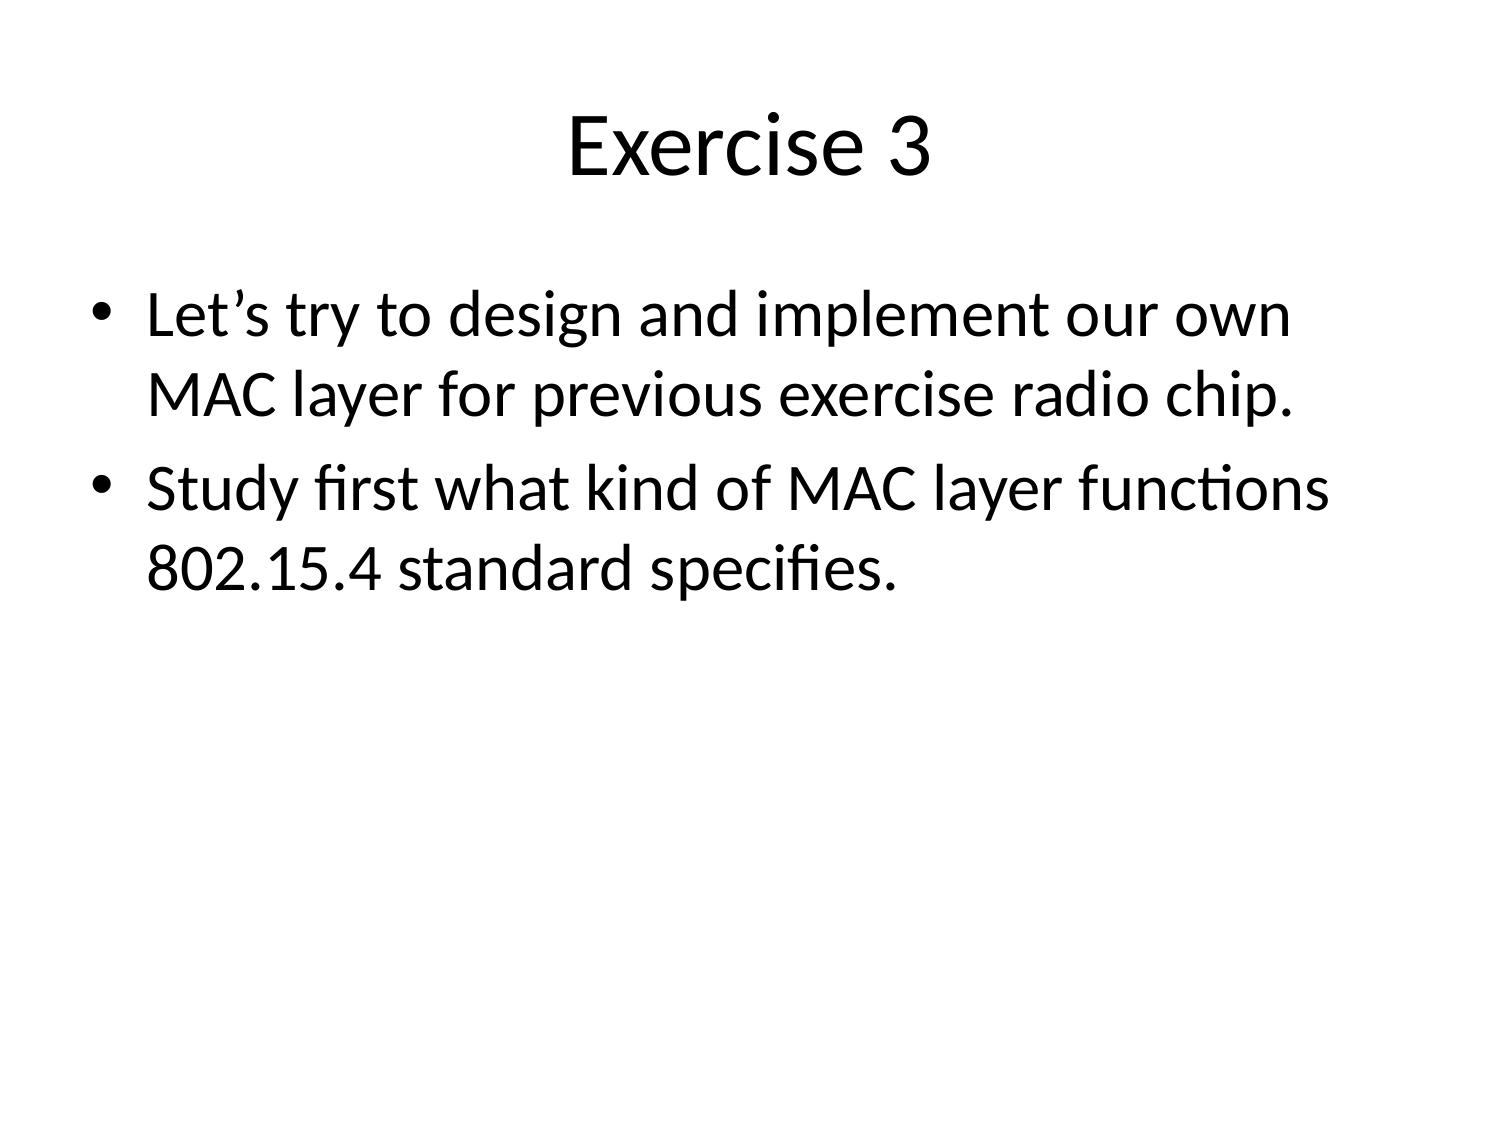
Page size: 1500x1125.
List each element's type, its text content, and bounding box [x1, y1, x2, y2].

list Let’s try to design and implement our own MAC layer for previous exercise radio chip. Study first what kind of MAC layer functions 802.15.4 standard specifies. [75, 262, 1425, 1005]
title Exercise 3 [75, 45, 1425, 233]
